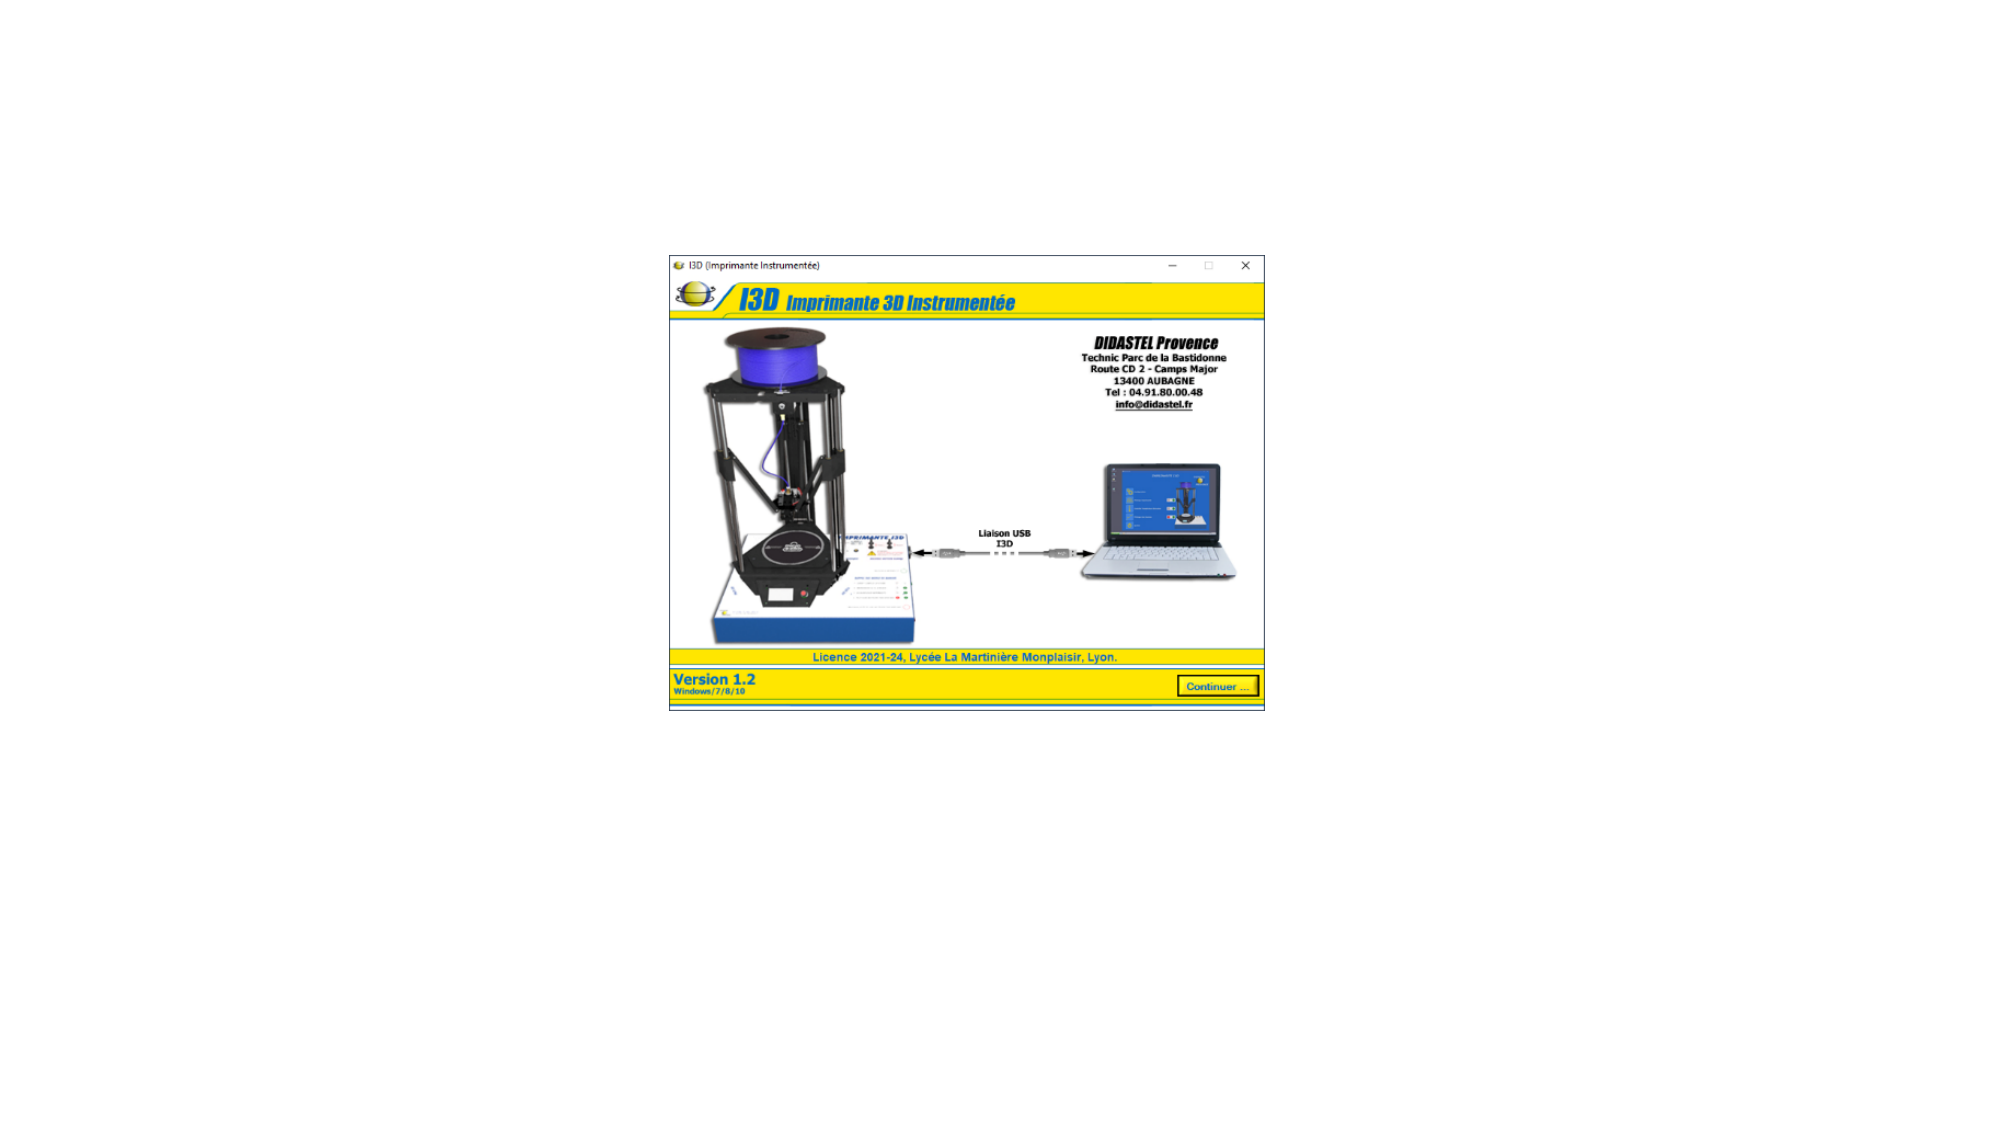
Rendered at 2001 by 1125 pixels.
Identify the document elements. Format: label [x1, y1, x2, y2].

picture [669, 255, 1265, 711]
